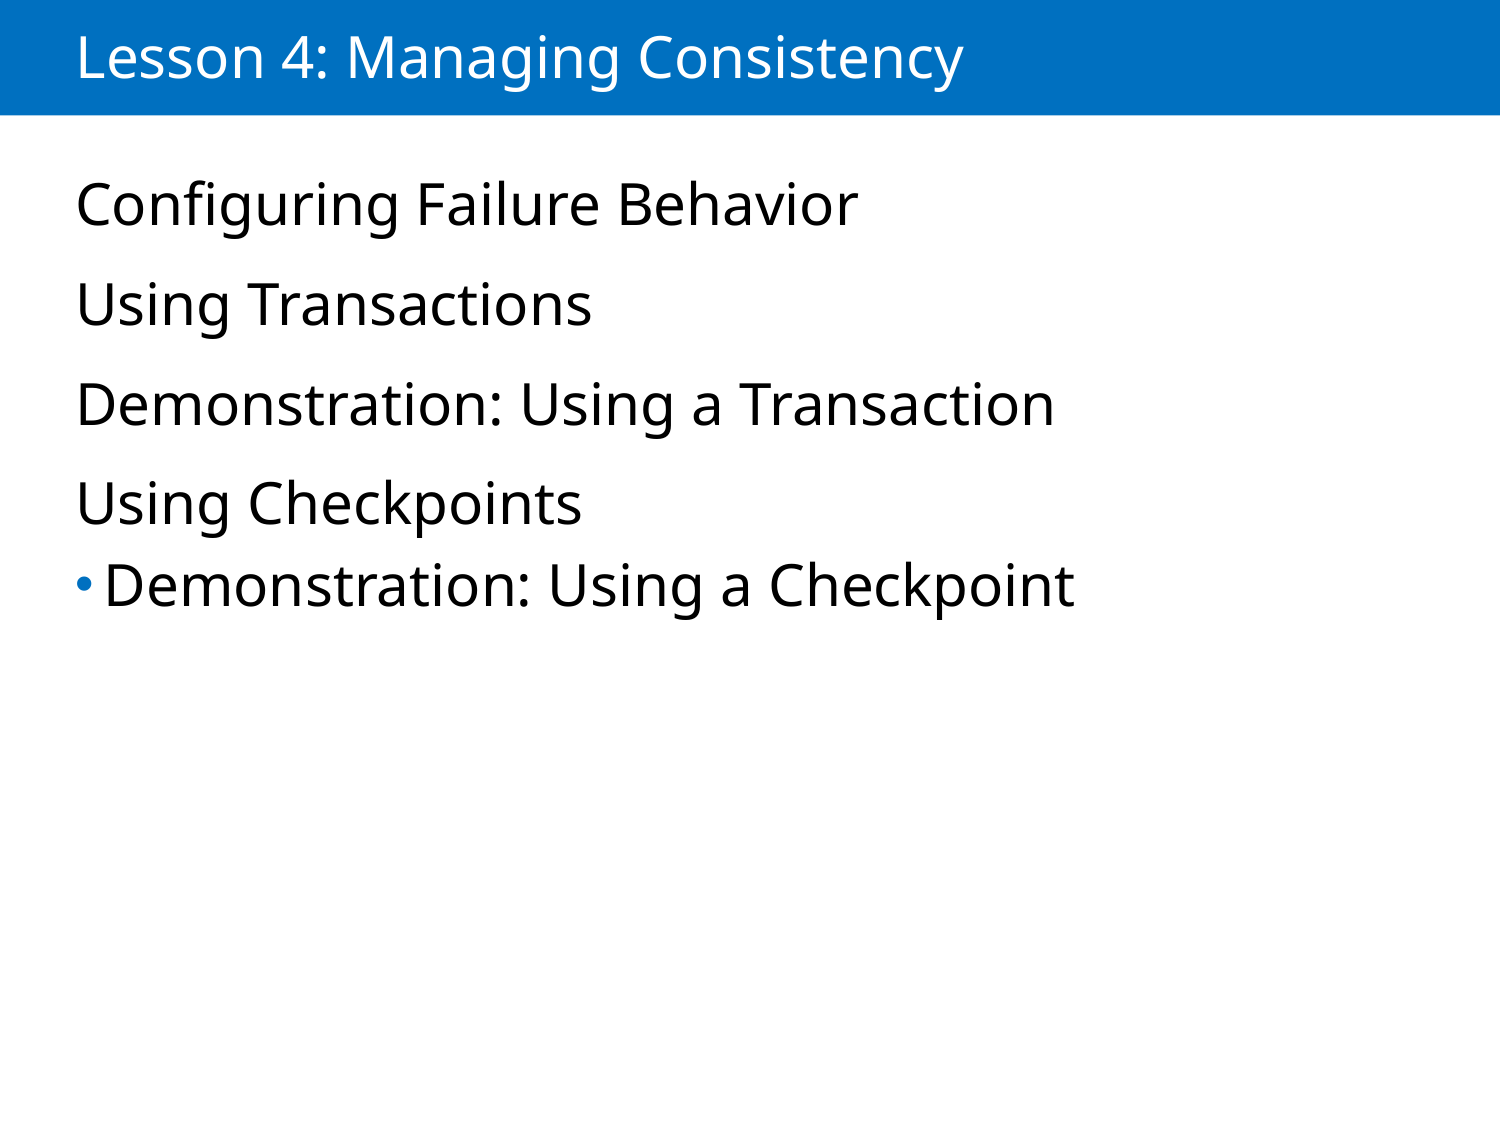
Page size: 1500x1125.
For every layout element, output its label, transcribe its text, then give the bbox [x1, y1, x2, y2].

title Lesson 4: Managing Consistency [75, 0, 1351, 122]
list Configuring Failure Behavior Using Transactions Demonstration: Using a Transaction Using Checkpoints Demonstration: Using a Checkpoint [74, 167, 1408, 1013]
